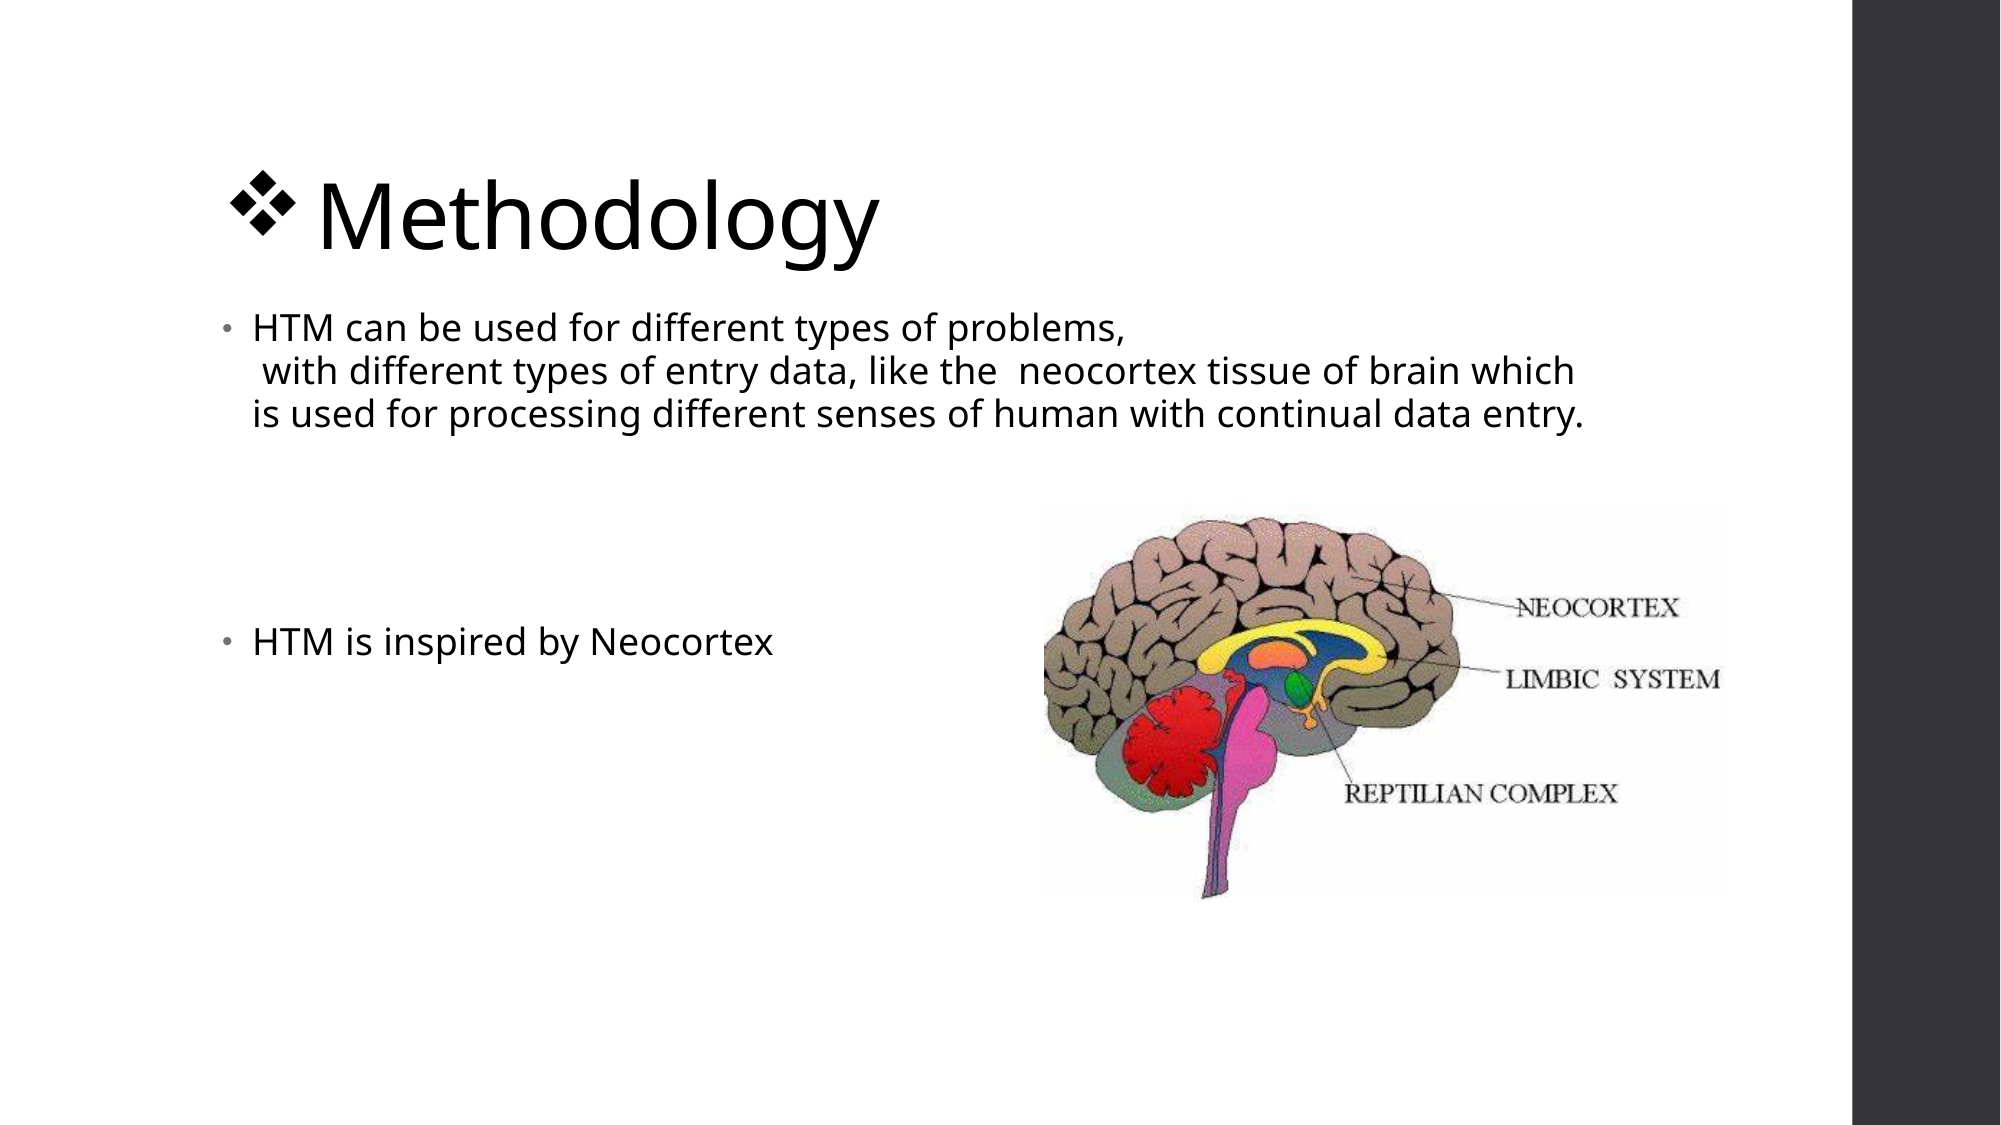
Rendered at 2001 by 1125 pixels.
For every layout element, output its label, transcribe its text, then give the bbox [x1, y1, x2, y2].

list HTM can be used for different types of problems, with different types of entry data, like the neocortex tissue of brain which is used for processing different senses of human with continual data entry. HTM is inspired by Neocortex [206, 299, 1617, 1014]
title Methodology [206, 60, 1797, 278]
picture [1044, 503, 1727, 902]
